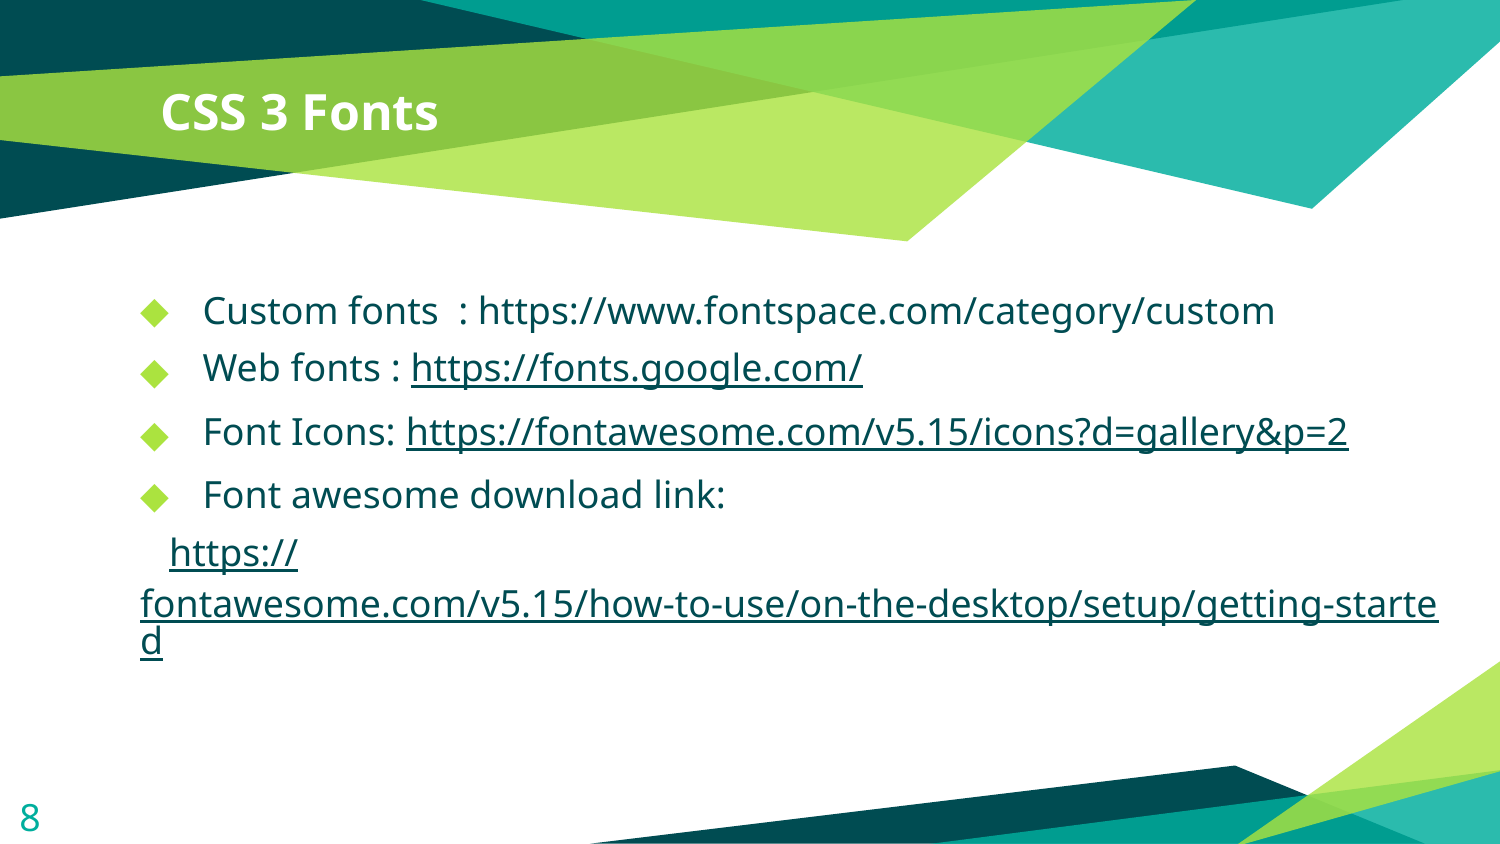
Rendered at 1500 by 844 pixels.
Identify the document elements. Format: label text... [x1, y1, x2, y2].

slide_number 8 [4, 779, 95, 844]
list Custom fonts : https://www.fontspace.com/category/custom Web fonts : https://fonts.google.com/ Font Icons: https://fontawesome.com/v5.15/icons?d=gallery&p=2 Font awesome download link: https://fontawesome.com/v5.15/how-to-use/on-the-desktop/setup/getting-started [112, 271, 1475, 782]
title CSS 3 Fonts [145, 65, 1355, 206]
